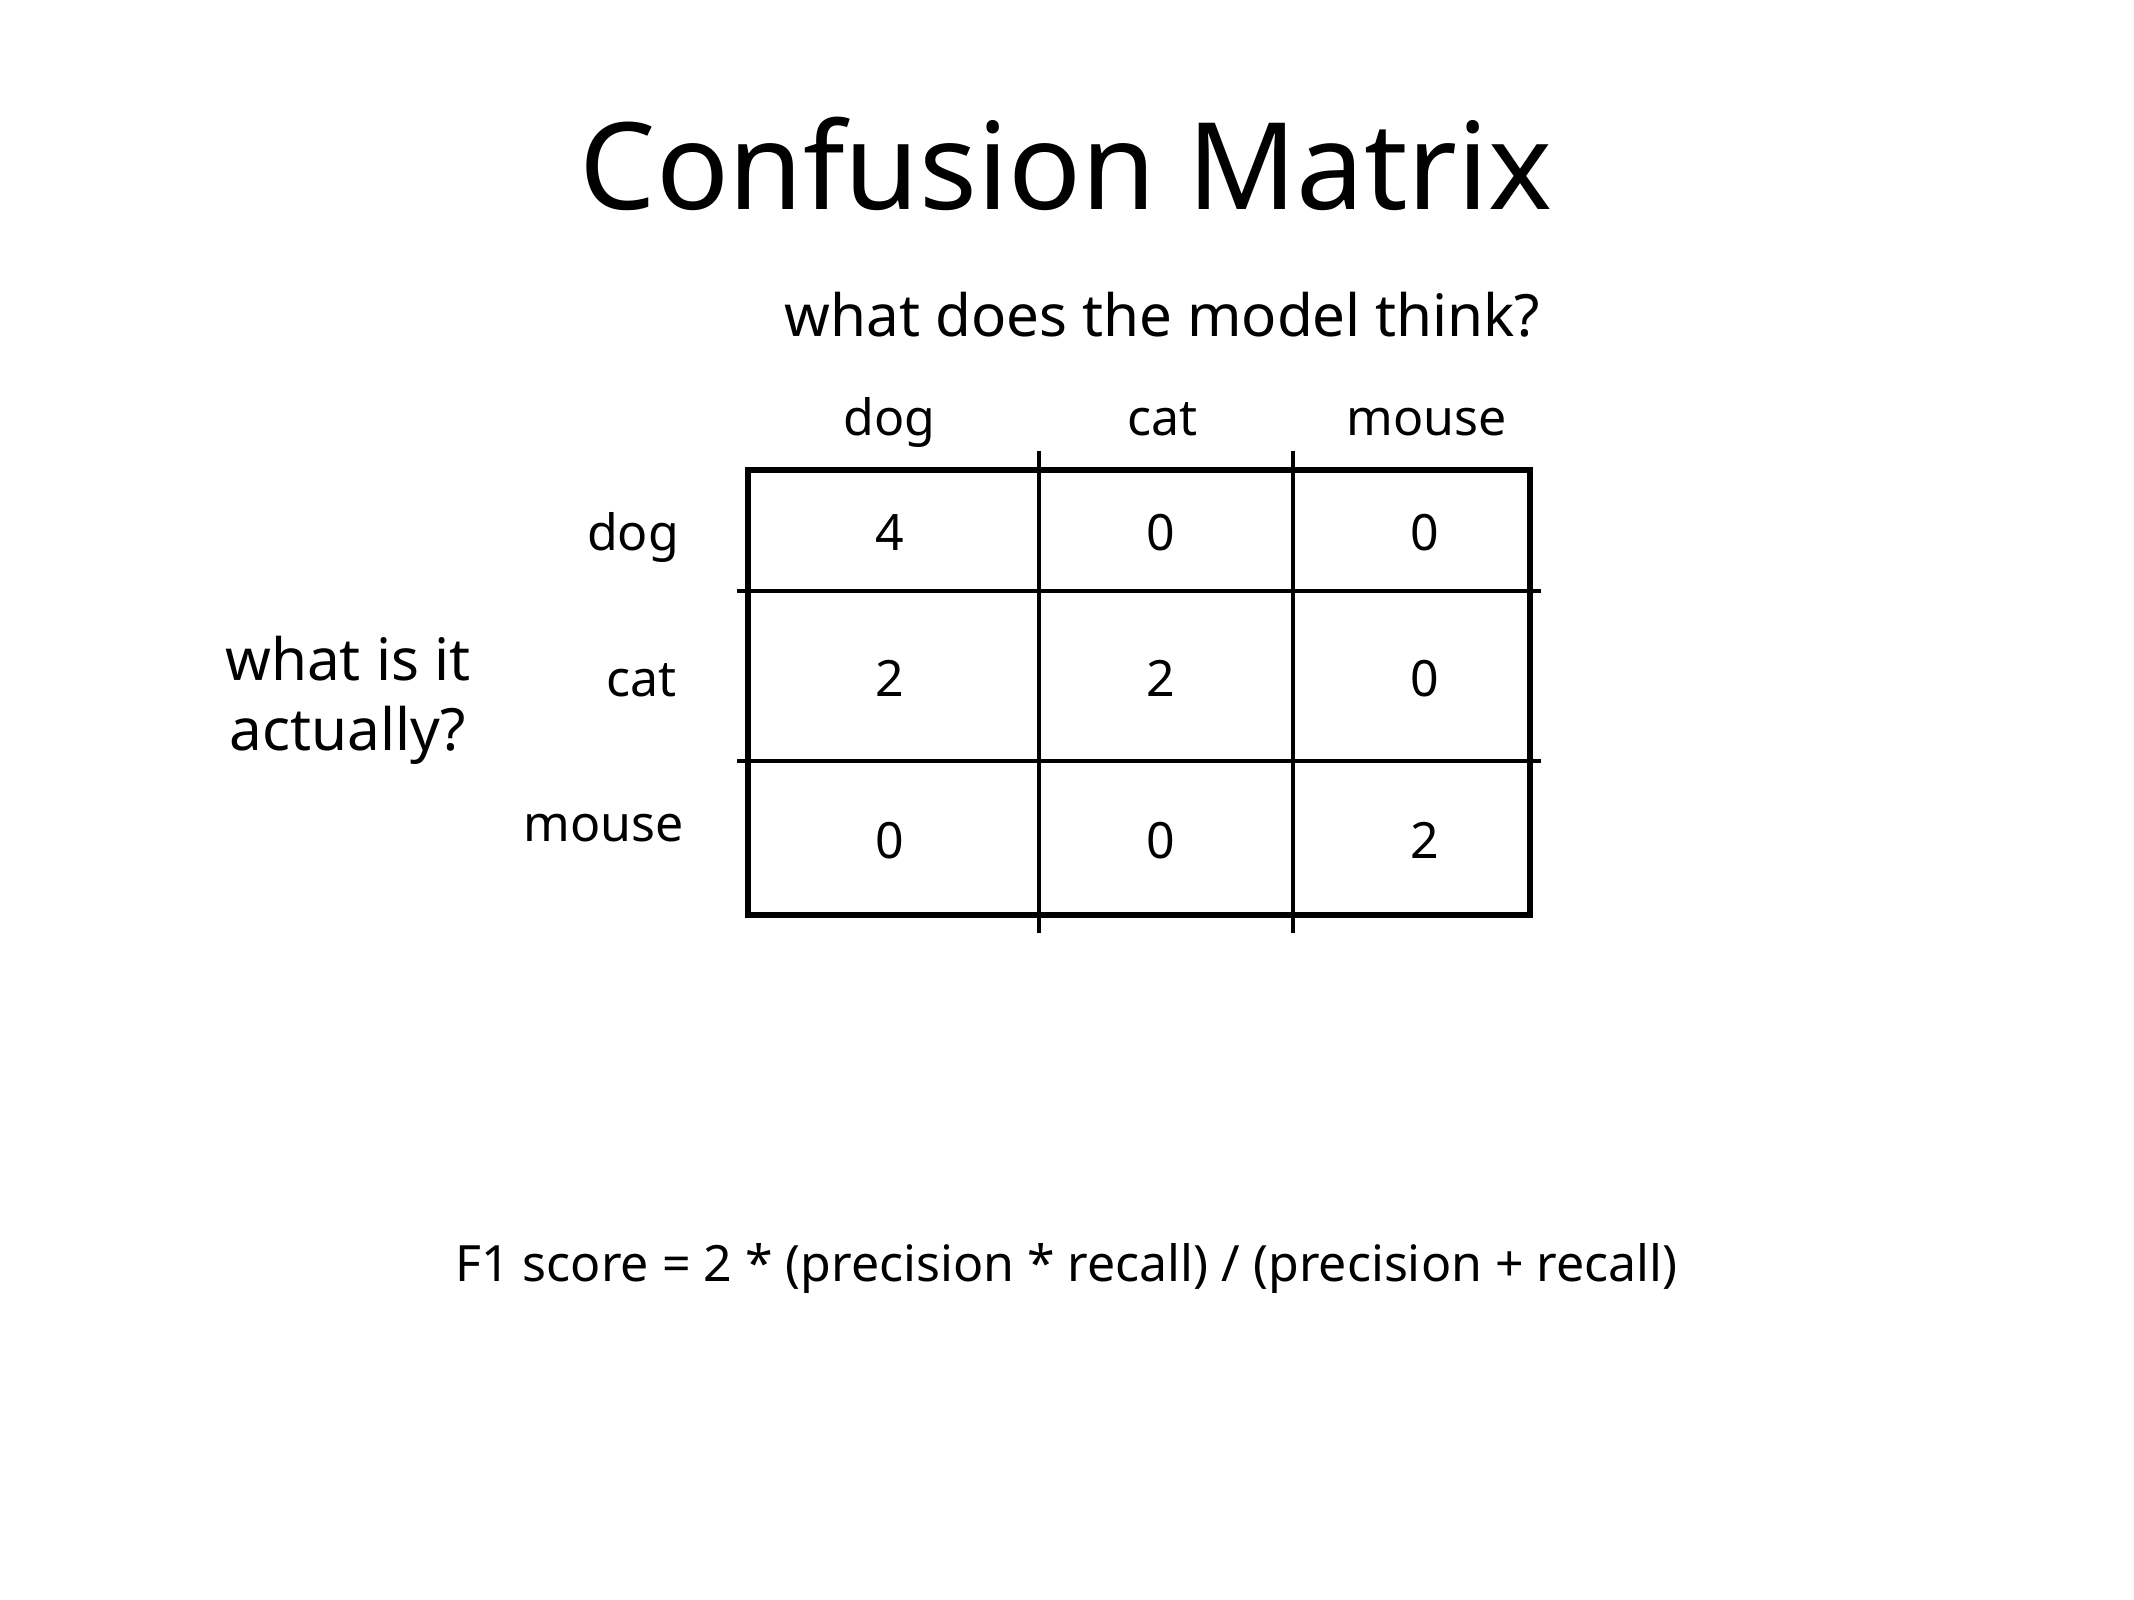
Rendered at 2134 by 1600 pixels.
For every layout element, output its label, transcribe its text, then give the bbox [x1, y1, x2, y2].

text_box [747, 469, 1038, 590]
text_box cat [1119, 377, 1206, 454]
text_box [1039, 591, 1292, 761]
text_box 0 [1402, 637, 1448, 715]
text_box mouse [515, 783, 693, 861]
text_box 2 [1137, 637, 1184, 715]
text_box 4 [866, 491, 913, 569]
text_box 2 [866, 637, 913, 715]
text_box [1039, 469, 1292, 590]
text_box F1 score = 2 * (precision * recall) / (precision + recall) [446, 1223, 1687, 1301]
text_box 0 [1137, 491, 1184, 569]
text_box [1039, 762, 1292, 915]
title Confusion Matrix [329, 50, 1804, 243]
text_box 0 [1402, 491, 1448, 569]
text_box dog [835, 377, 944, 454]
text_box [747, 591, 1038, 761]
text_box 0 [866, 800, 913, 877]
text_box [1293, 762, 1530, 915]
text_box [747, 762, 1038, 915]
text_box [1293, 591, 1530, 761]
text_box what does the model think? [776, 270, 1549, 357]
text_box 0 [1137, 800, 1184, 877]
text_box 2 [1402, 800, 1448, 877]
text_box [1293, 469, 1530, 590]
text_box dog [578, 491, 688, 569]
text_box what is it actually? [217, 614, 479, 771]
text_box mouse [1338, 377, 1516, 454]
text_box cat [598, 637, 685, 715]
